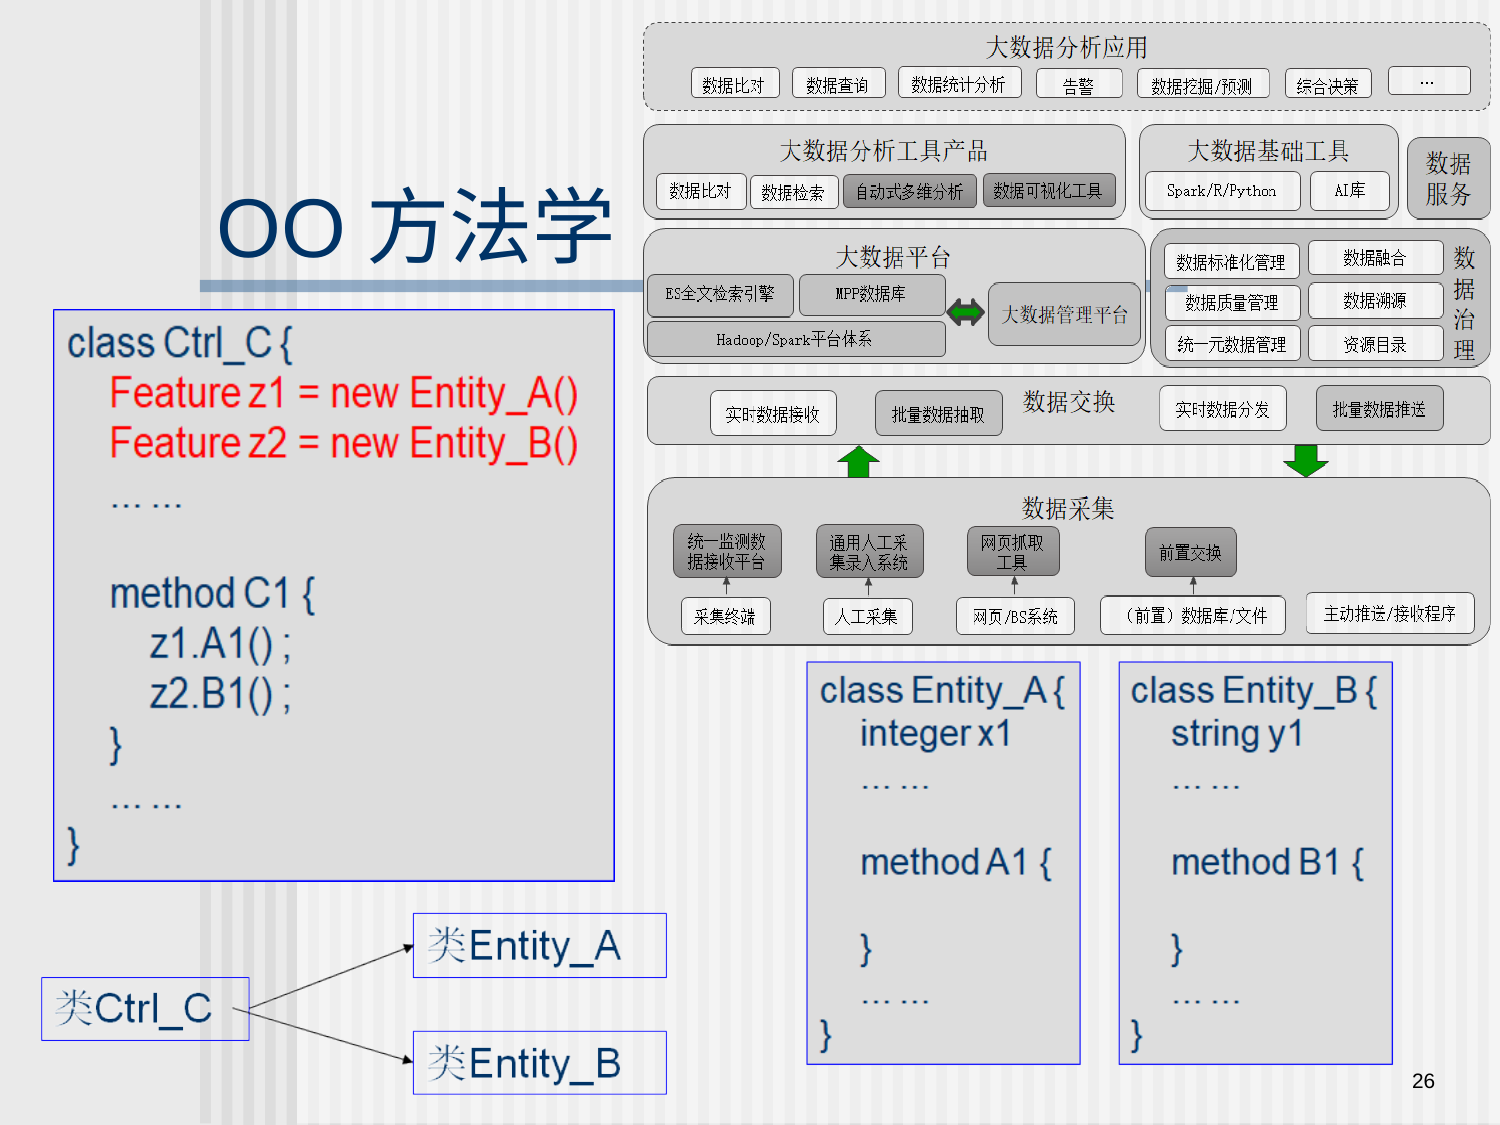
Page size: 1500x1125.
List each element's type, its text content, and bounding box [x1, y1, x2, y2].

picture [52, 309, 615, 882]
picture [643, 22, 1491, 646]
picture [36, 905, 675, 1112]
text_box 26 [1237, 1024, 1450, 1100]
picture [796, 656, 1400, 1077]
title OO方法学 [1494, 169, 1500, 366]
title OO方法学 [206, 169, 638, 366]
